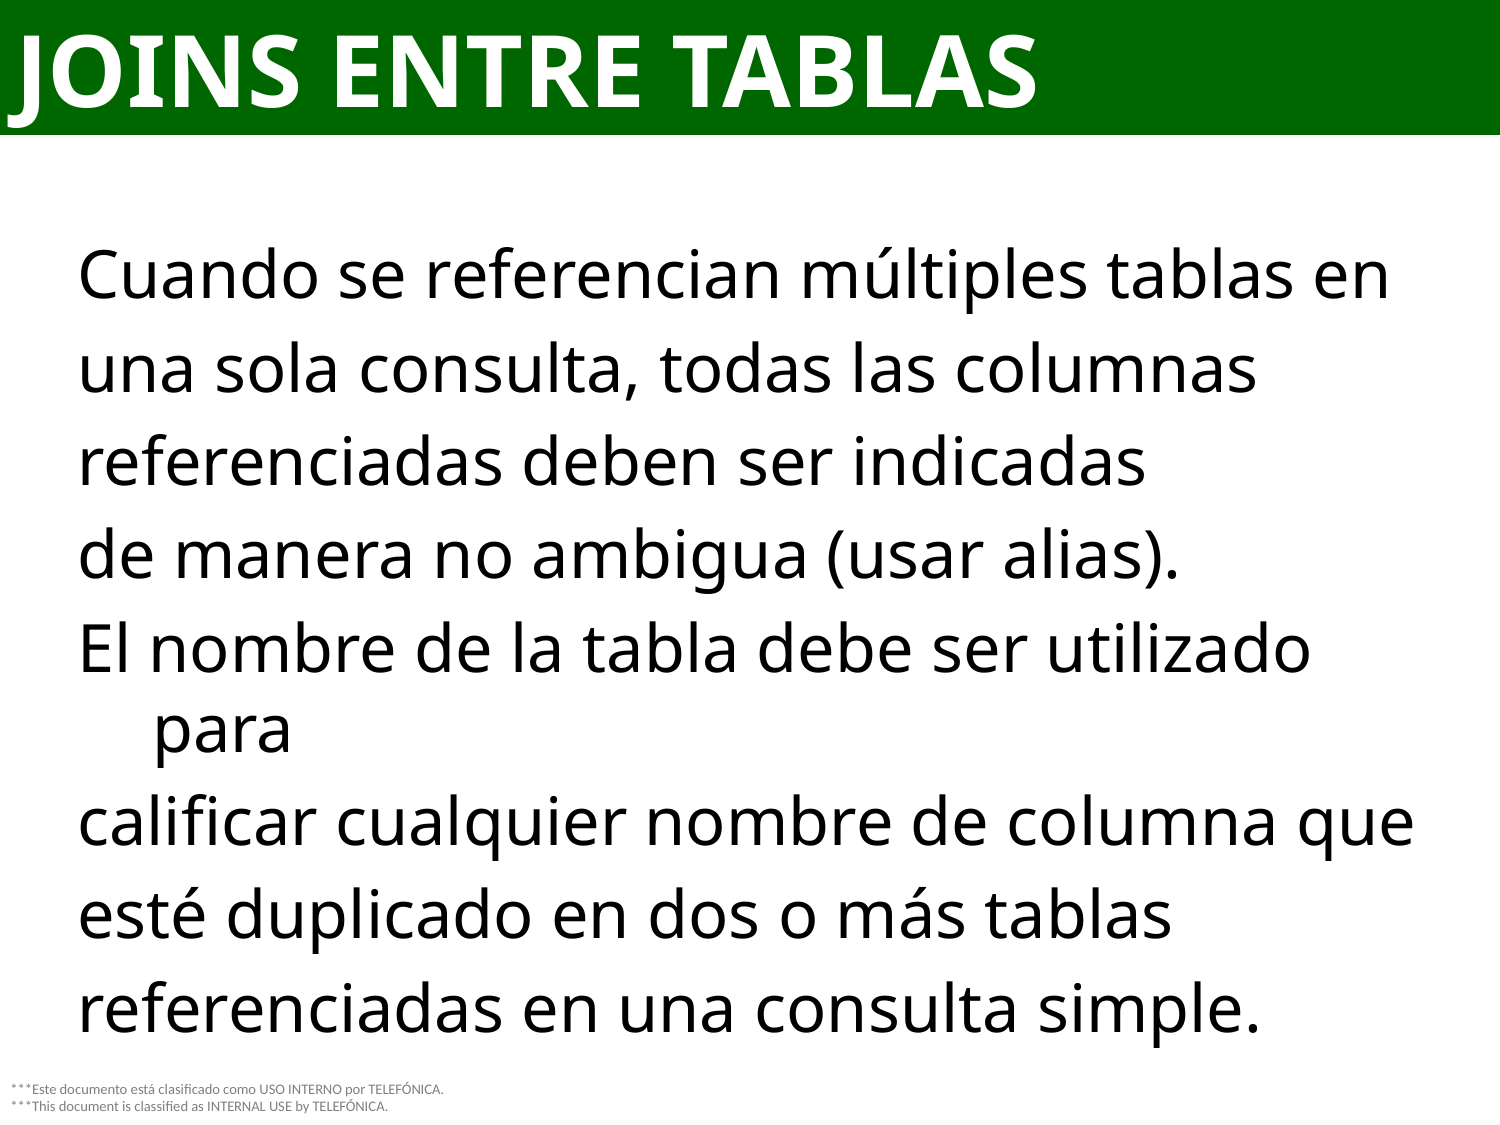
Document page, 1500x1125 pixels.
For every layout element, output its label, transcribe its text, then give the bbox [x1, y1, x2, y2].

list Cuando se referencian múltiples tablas en una sola consulta, todas las columnas referenciadas deben ser indicadas de manera no ambigua (usar alias). El nombre de la tabla debe ser utilizado para calificar cualquier nombre de columna que esté duplicado en dos o más tablas referenciadas en una consulta simple. [62, 224, 1450, 975]
title JOINS ENTRE TABLAS [0, 0, 1500, 135]
